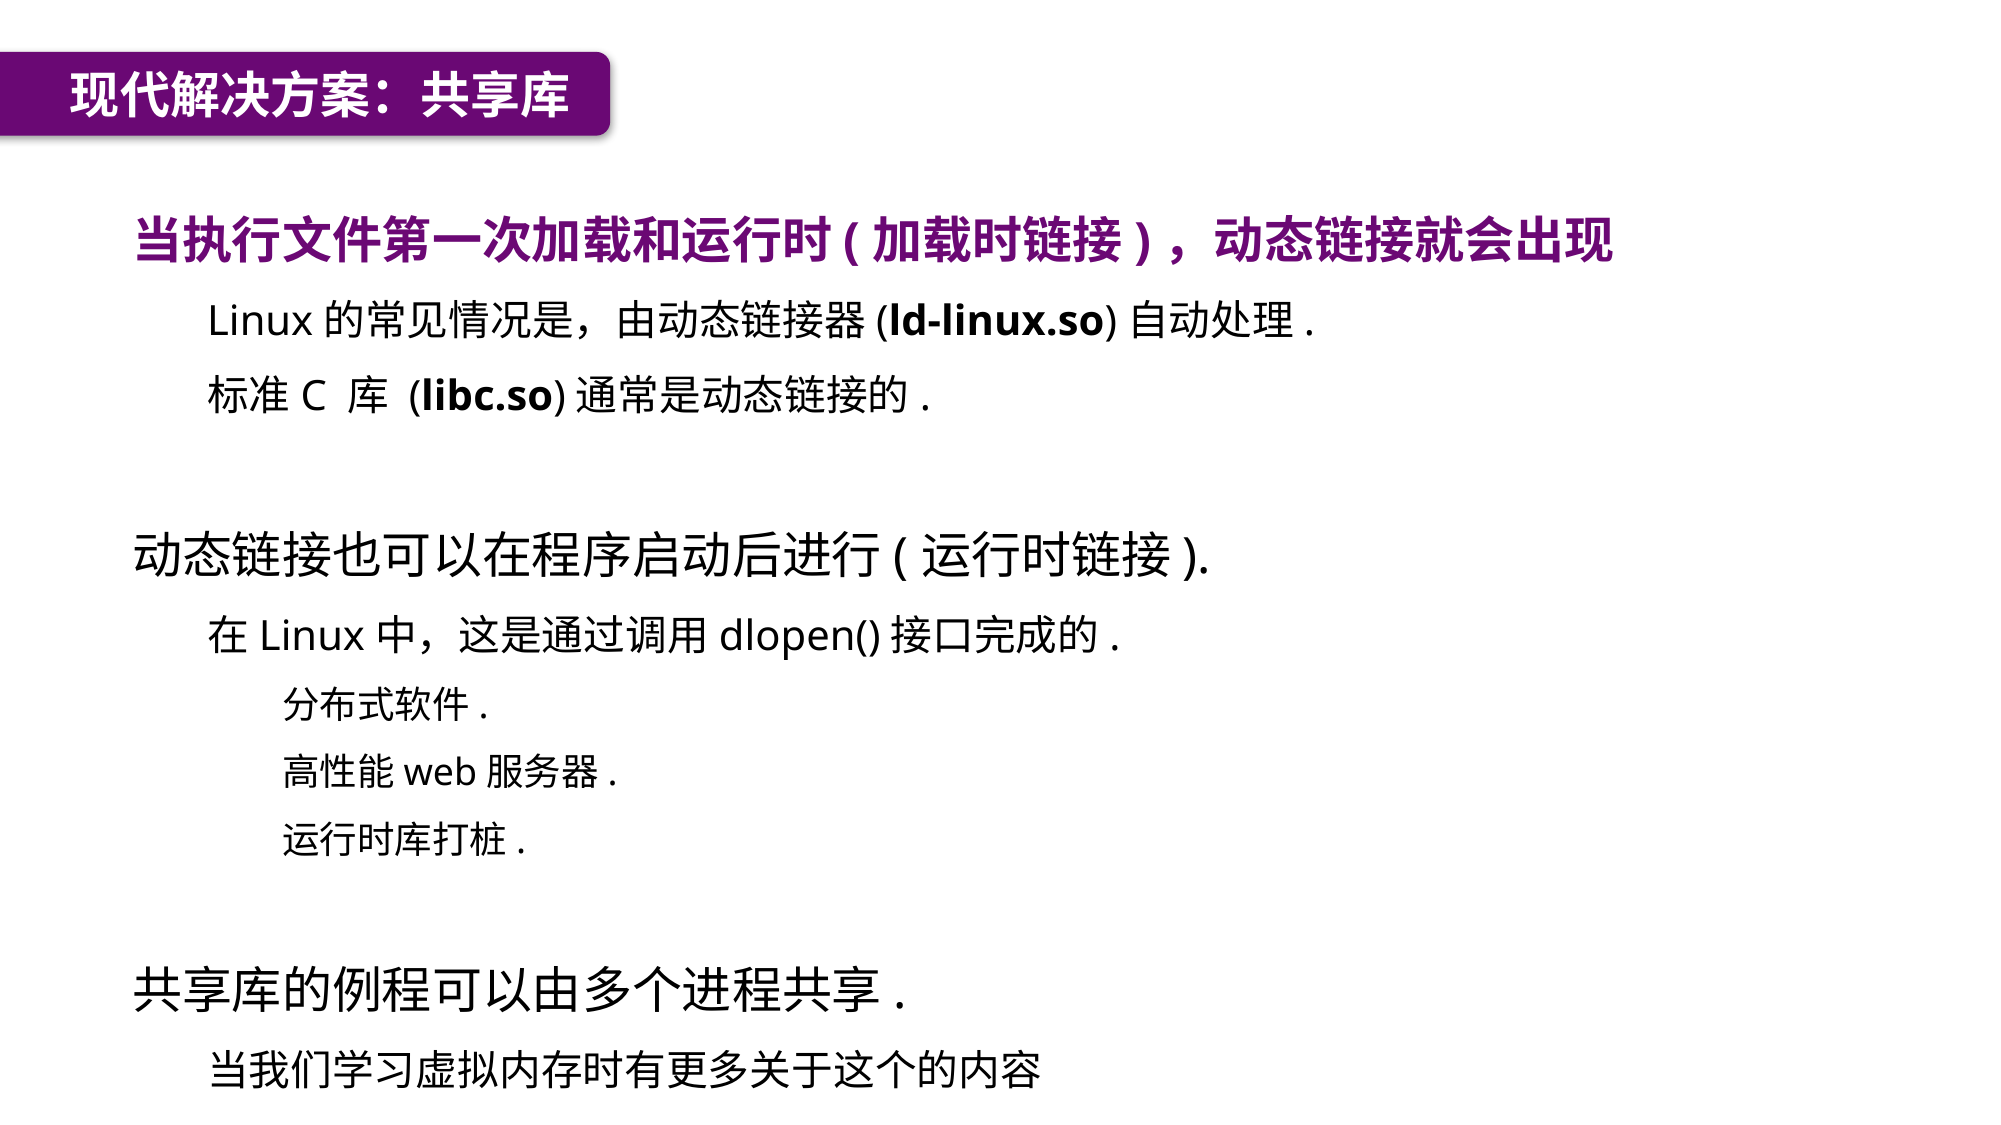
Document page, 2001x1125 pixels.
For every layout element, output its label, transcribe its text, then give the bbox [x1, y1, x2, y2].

text_box 现代解决方案：共享库 [55, 52, 593, 135]
list 当执行文件第一次加载和运行时(加载时链接)，动态链接就会出现 Linux的常见情况是，由动态链接器(ld-linux.so)自动处理. 标准C 库 (libc.so)通常是动态链接的. 动态链接也可以在程序启动后进行(运行时链接). 在Linux中，这是通过调用dlopen()接口完成的. 分布式软件. 高性能web服务器. 运行时库打桩. 共享库的例程可以由多个进程共享. 当我们学习虚拟内存时有更多关于这个的内容 [117, 170, 1883, 1071]
text_box [0, 51, 611, 136]
